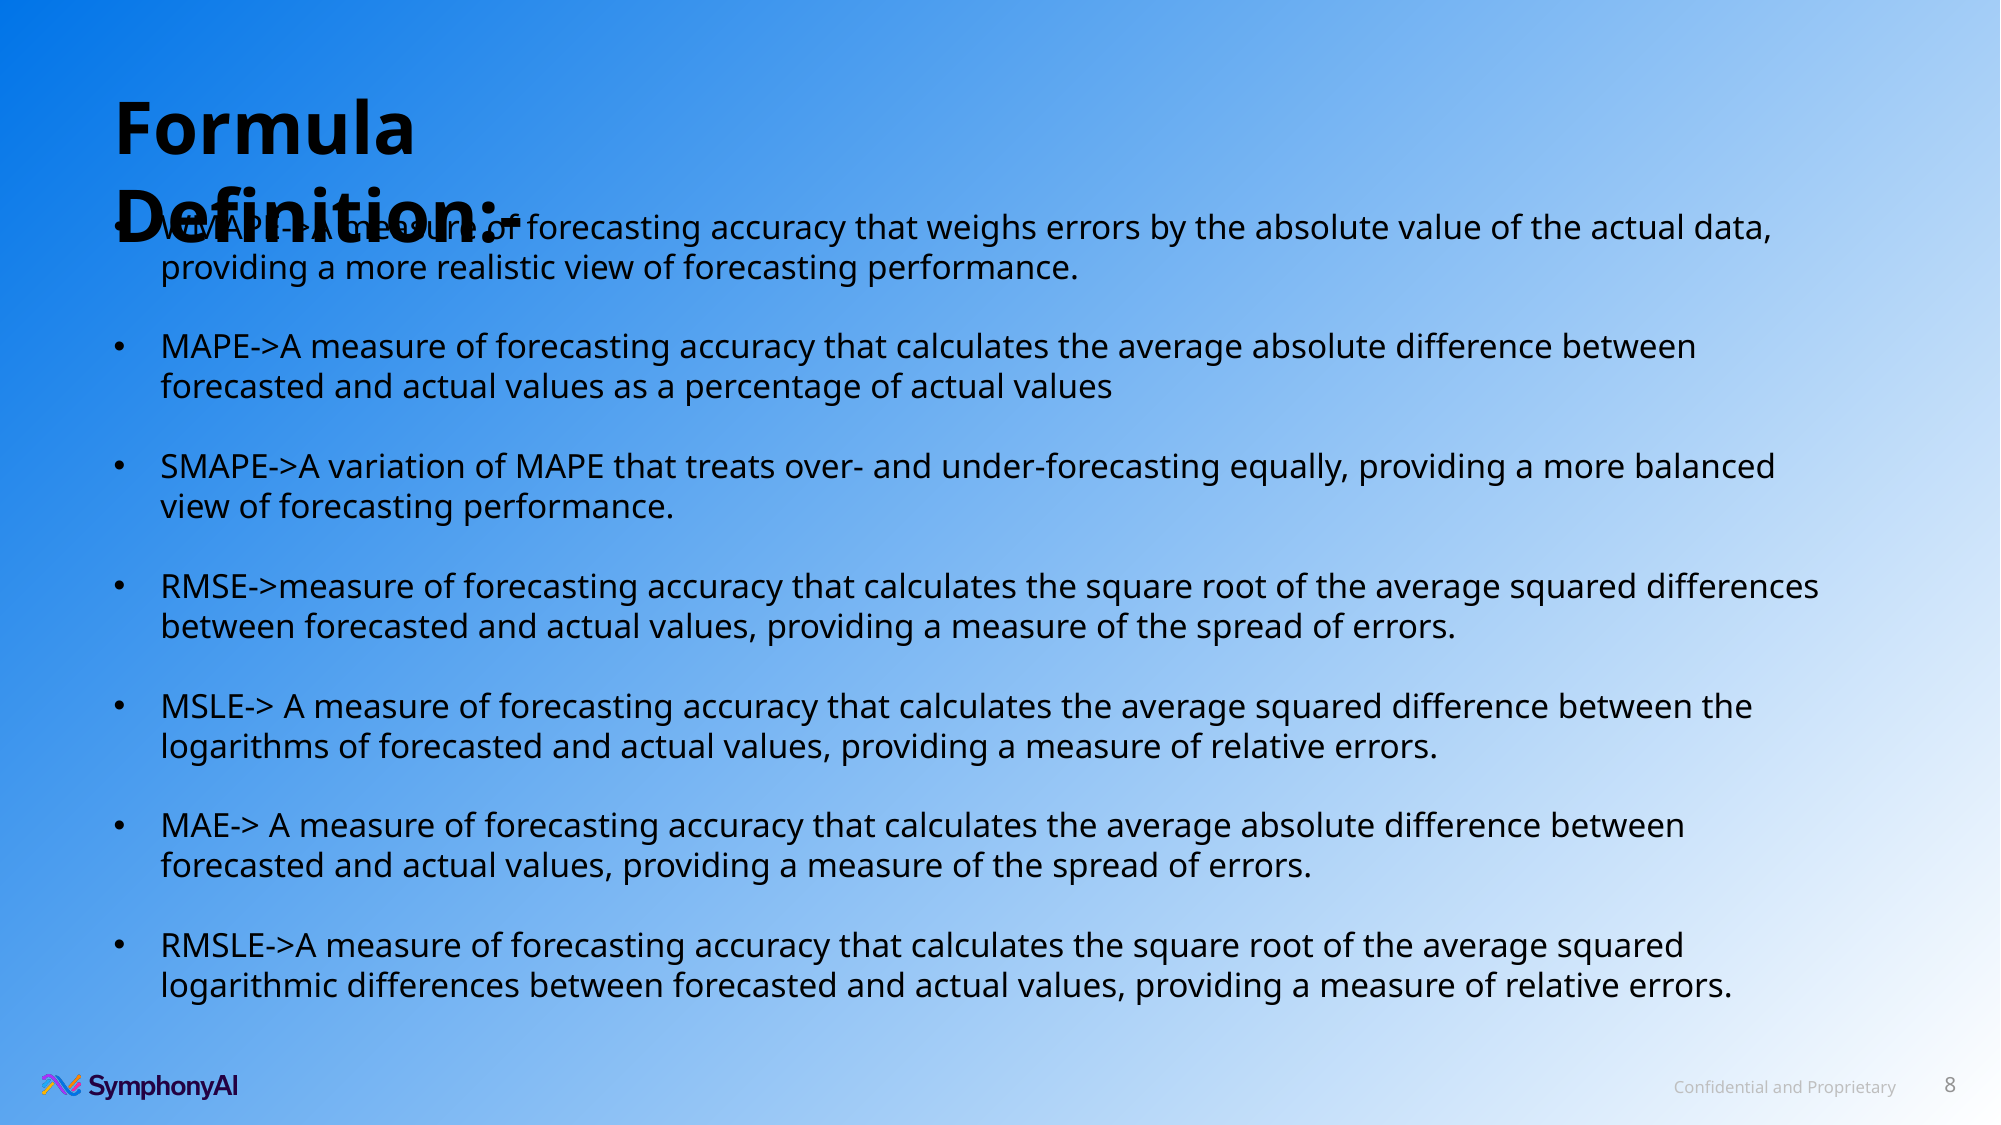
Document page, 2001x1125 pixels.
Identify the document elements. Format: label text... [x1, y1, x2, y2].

slide_number 8 [1891, 1066, 1956, 1100]
picture [42, 1074, 237, 1100]
subtitle Formula Definition:- [98, 74, 824, 166]
text_box WMAPE->A measure of forecasting accuracy that weighs errors by the absolute value of the actual data, providing a more realistic view of forecasting performance. MAPE->A measure of forecasting accuracy that calculates the average absolute difference between forecasted and actual values as a percentage of actual values SMAPE->A variation of MAPE that treats over- and under-forecasting equally, providing a more balanced view of forecasting performance. RMSE->measure of forecasting accuracy that calculates the square root of the average squared differences between forecasted and actual values, providing a measure of the spread of errors. MSLE-> A measure of forecasting accuracy that calculates the average squared difference between the logarithms of forecasted and actual values, providing a measure of relative errors. MAE-> A measure of forecasting accuracy that calculates the average absolute difference between forecasted and actual values, providing a measure of the spread of errors. RMSLE->A measure of forecasting accuracy that calculates the square root of the average squared logarithmic differences between forecasted and actual values, providing a measure of relative errors. [98, 198, 1852, 1057]
